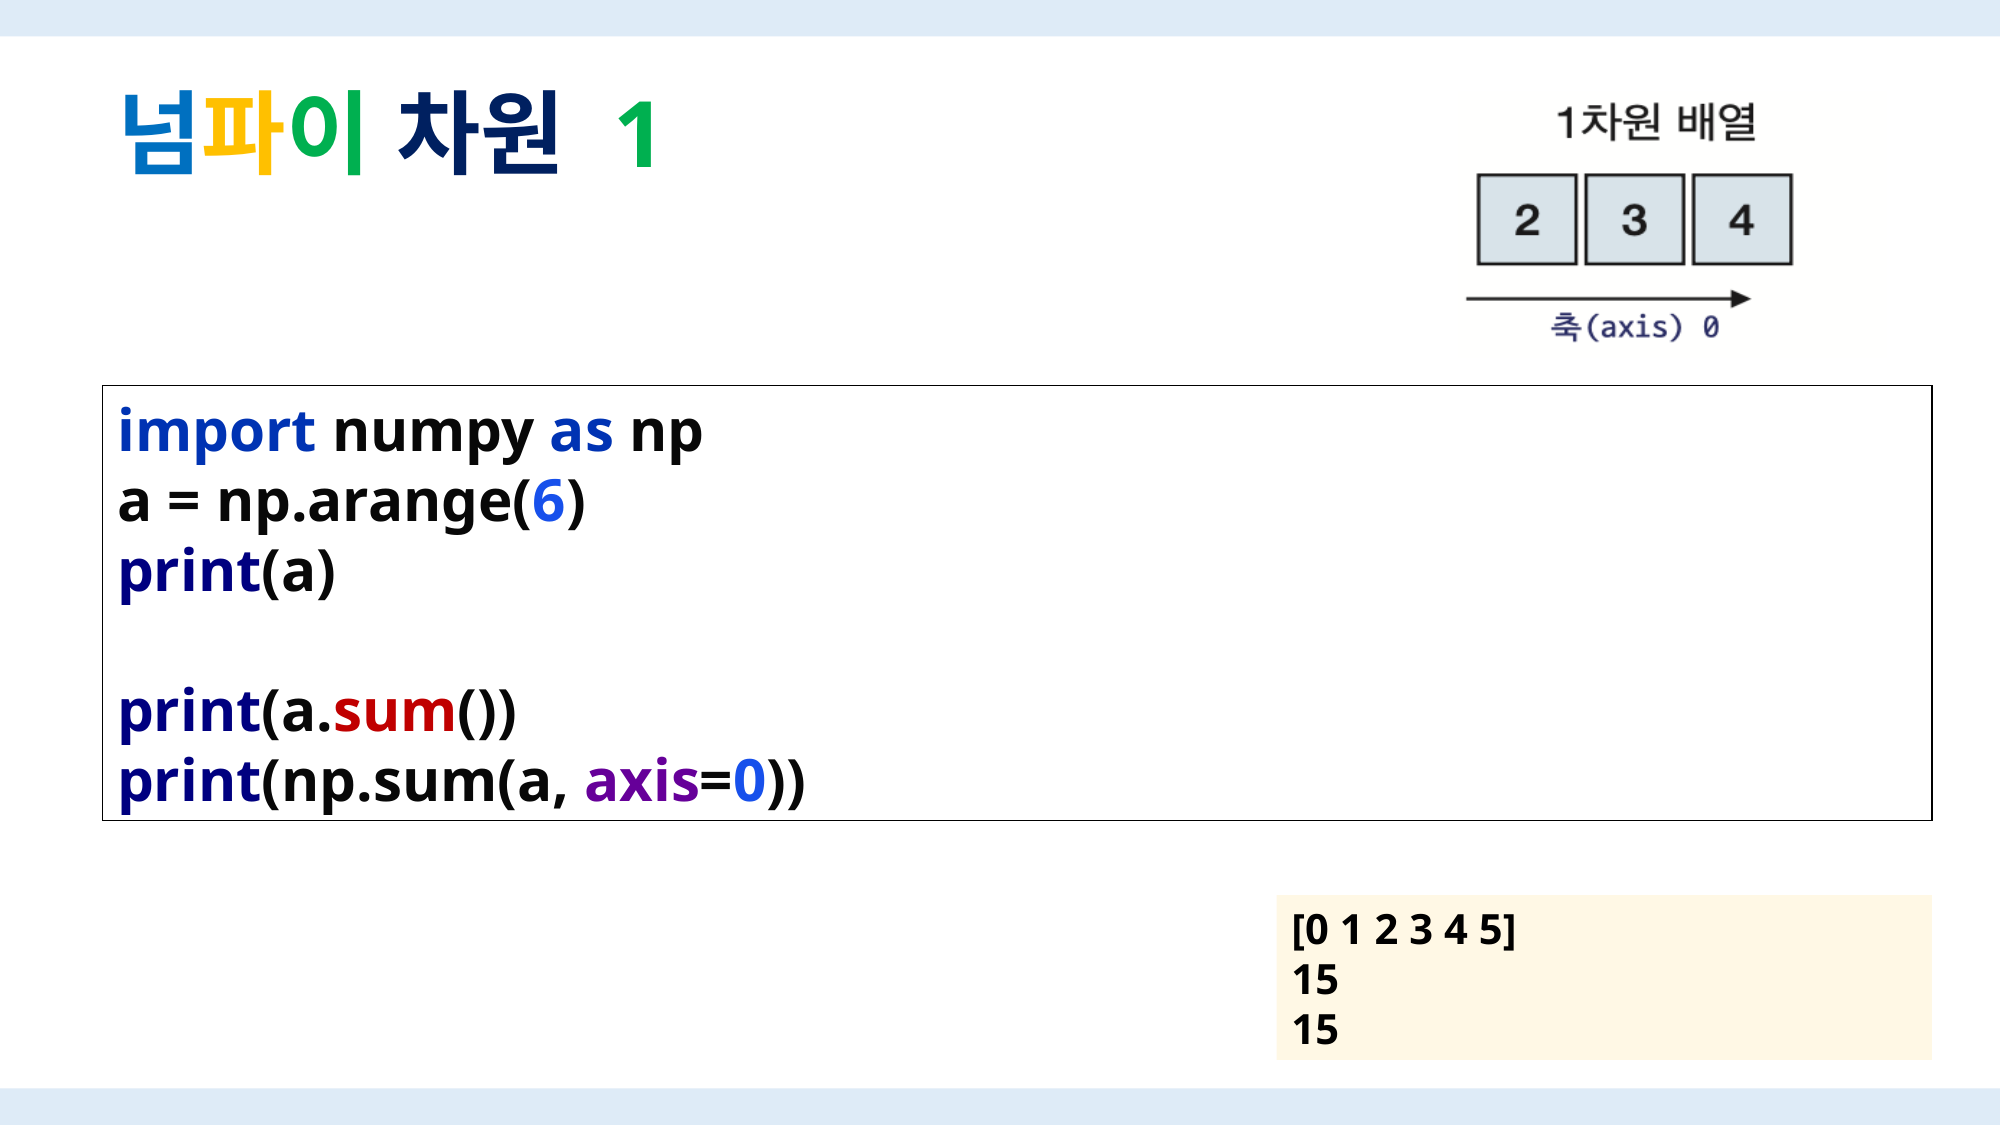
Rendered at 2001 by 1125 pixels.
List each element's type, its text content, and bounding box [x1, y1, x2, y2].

text_box [1225, 49, 1965, 189]
text_box import numpy as np a = np.arange(6) print(a) print(a.sum()) print(np.sum(a, axis=0)) [102, 385, 1933, 821]
picture [1458, 83, 1887, 358]
text_box [0 1 2 3 4 5] 15 15 [1276, 895, 1932, 1060]
title 넘파이 차원 1 [102, 59, 1787, 217]
